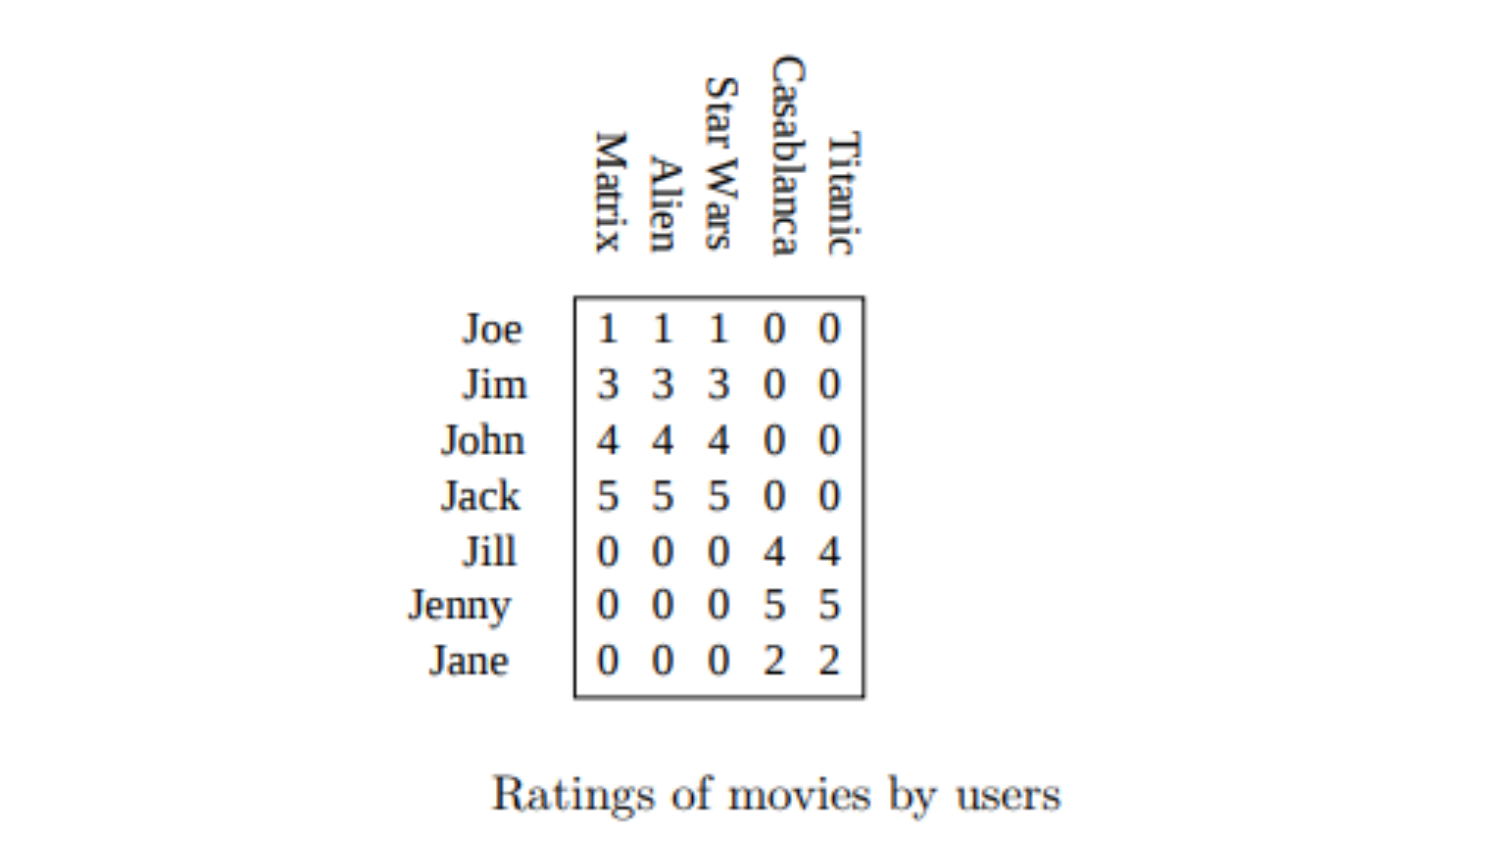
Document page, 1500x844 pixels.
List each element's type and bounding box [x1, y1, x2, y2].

picture [398, 37, 1083, 828]
